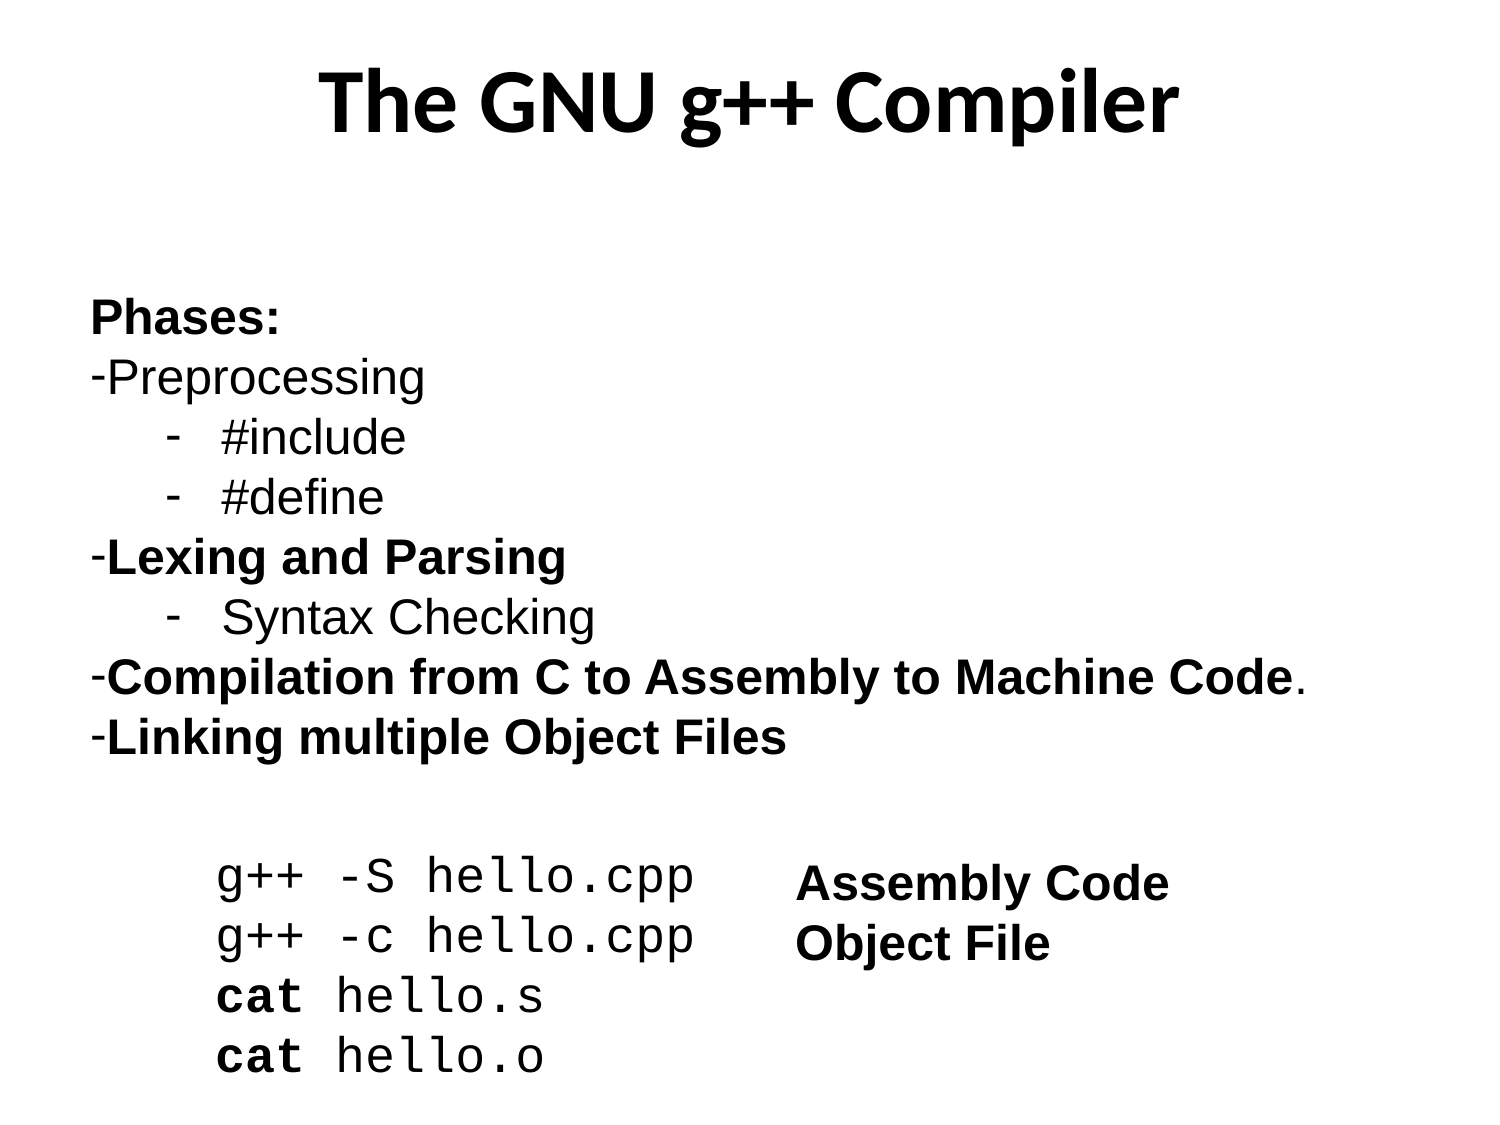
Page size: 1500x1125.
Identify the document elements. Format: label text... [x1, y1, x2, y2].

title The GNU g++ Compiler [75, 2, 1425, 190]
text_box Assembly Code [780, 842, 1190, 918]
text_box g++ -S hello.cpp g++ -c hello.cpp cat hello.s cat hello.o [200, 835, 716, 1093]
text_box Phases: Preprocessing #include #define Lexing and Parsing Syntax Checking Compilation from C to Assembly to Machine Code. Linking multiple Object Files [75, 276, 1364, 777]
text_box Object File [780, 918, 1069, 979]
